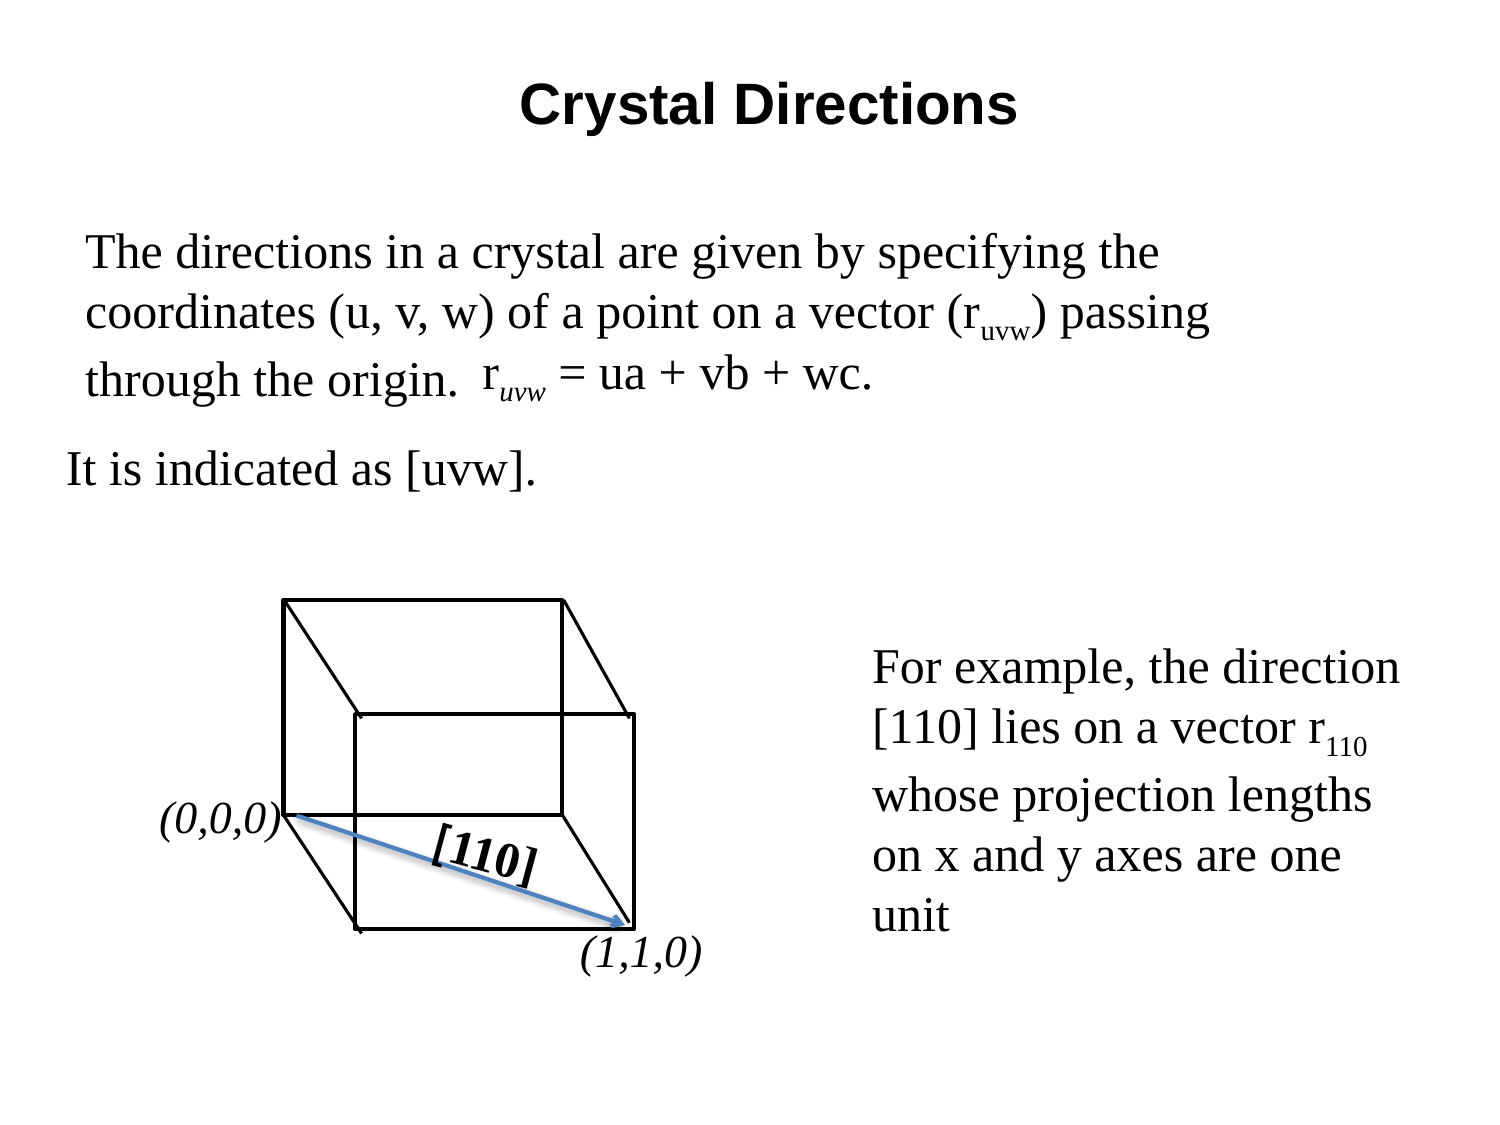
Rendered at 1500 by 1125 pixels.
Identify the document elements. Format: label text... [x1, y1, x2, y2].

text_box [144, 599, 718, 985]
text_box It is indicated as [uvw]. [51, 427, 1274, 503]
text_box ruvw = ua + vb + wc. [467, 331, 995, 415]
text_box Crystal Directions [505, 58, 1088, 144]
text_box The directions in a crystal are given by specifying the coordinates (u, v, w) of a point on a vector (ruvw) passing through the origin. [70, 210, 1378, 414]
text_box For example, the direction [110] lies on a vector r110 whose projection lengths on x and y axes are one unit [857, 626, 1417, 950]
